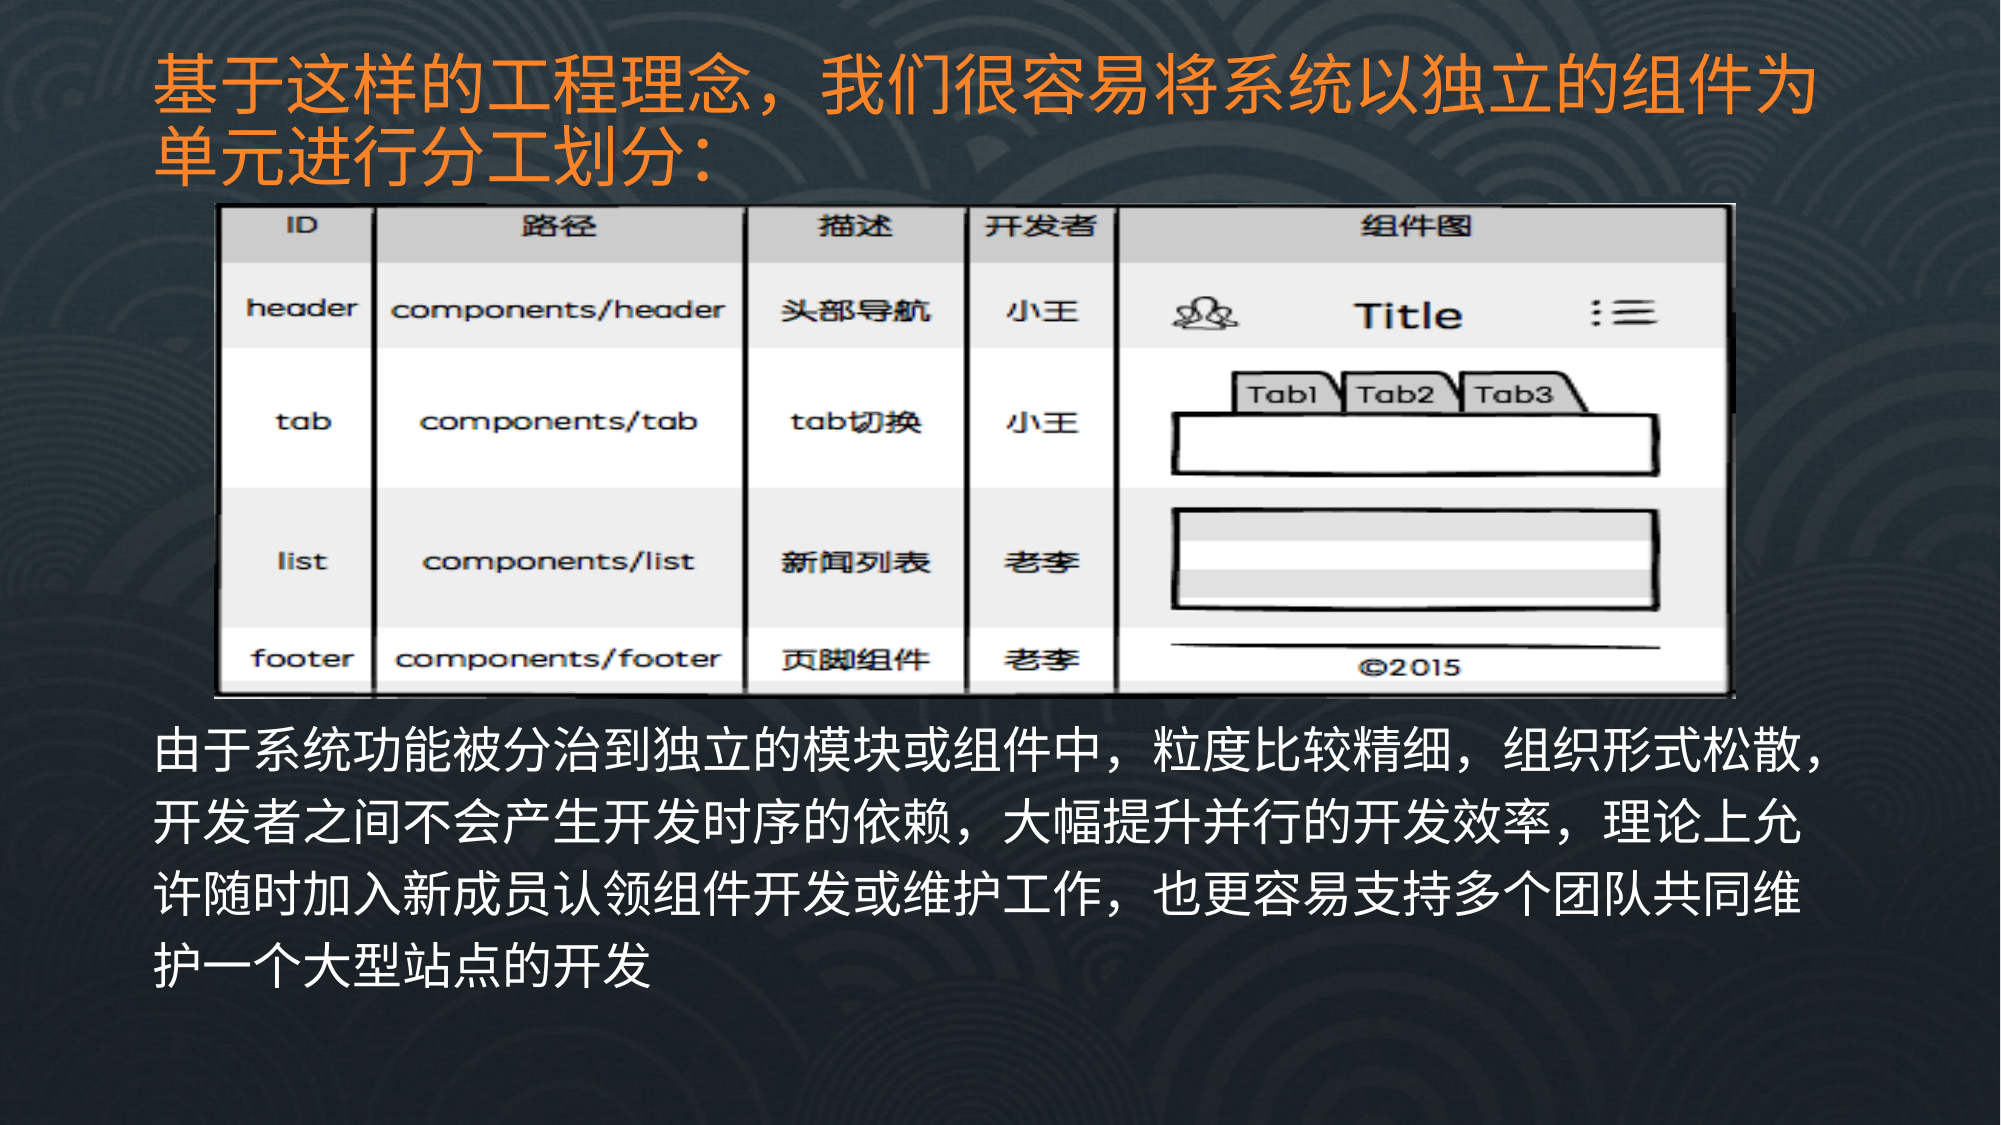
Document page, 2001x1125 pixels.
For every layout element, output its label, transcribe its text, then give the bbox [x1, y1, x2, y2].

title 基于这样的工程理念，我们很容易将系统以独立的组件为单元进行分工划分： [137, 59, 1863, 188]
list 由于系统功能被分治到独立的模块或组件中，粒度比较精细，组织形式松散，开发者之间不会产生开发时序的依赖，大幅提升并行的开发效率，理论上允许随时加入新成员认领组件开发或维护工作，也更容易支持多个团队共同维护一个大型站点的开发 [137, 698, 1863, 1088]
picture [0, 0, 2001, 1125]
